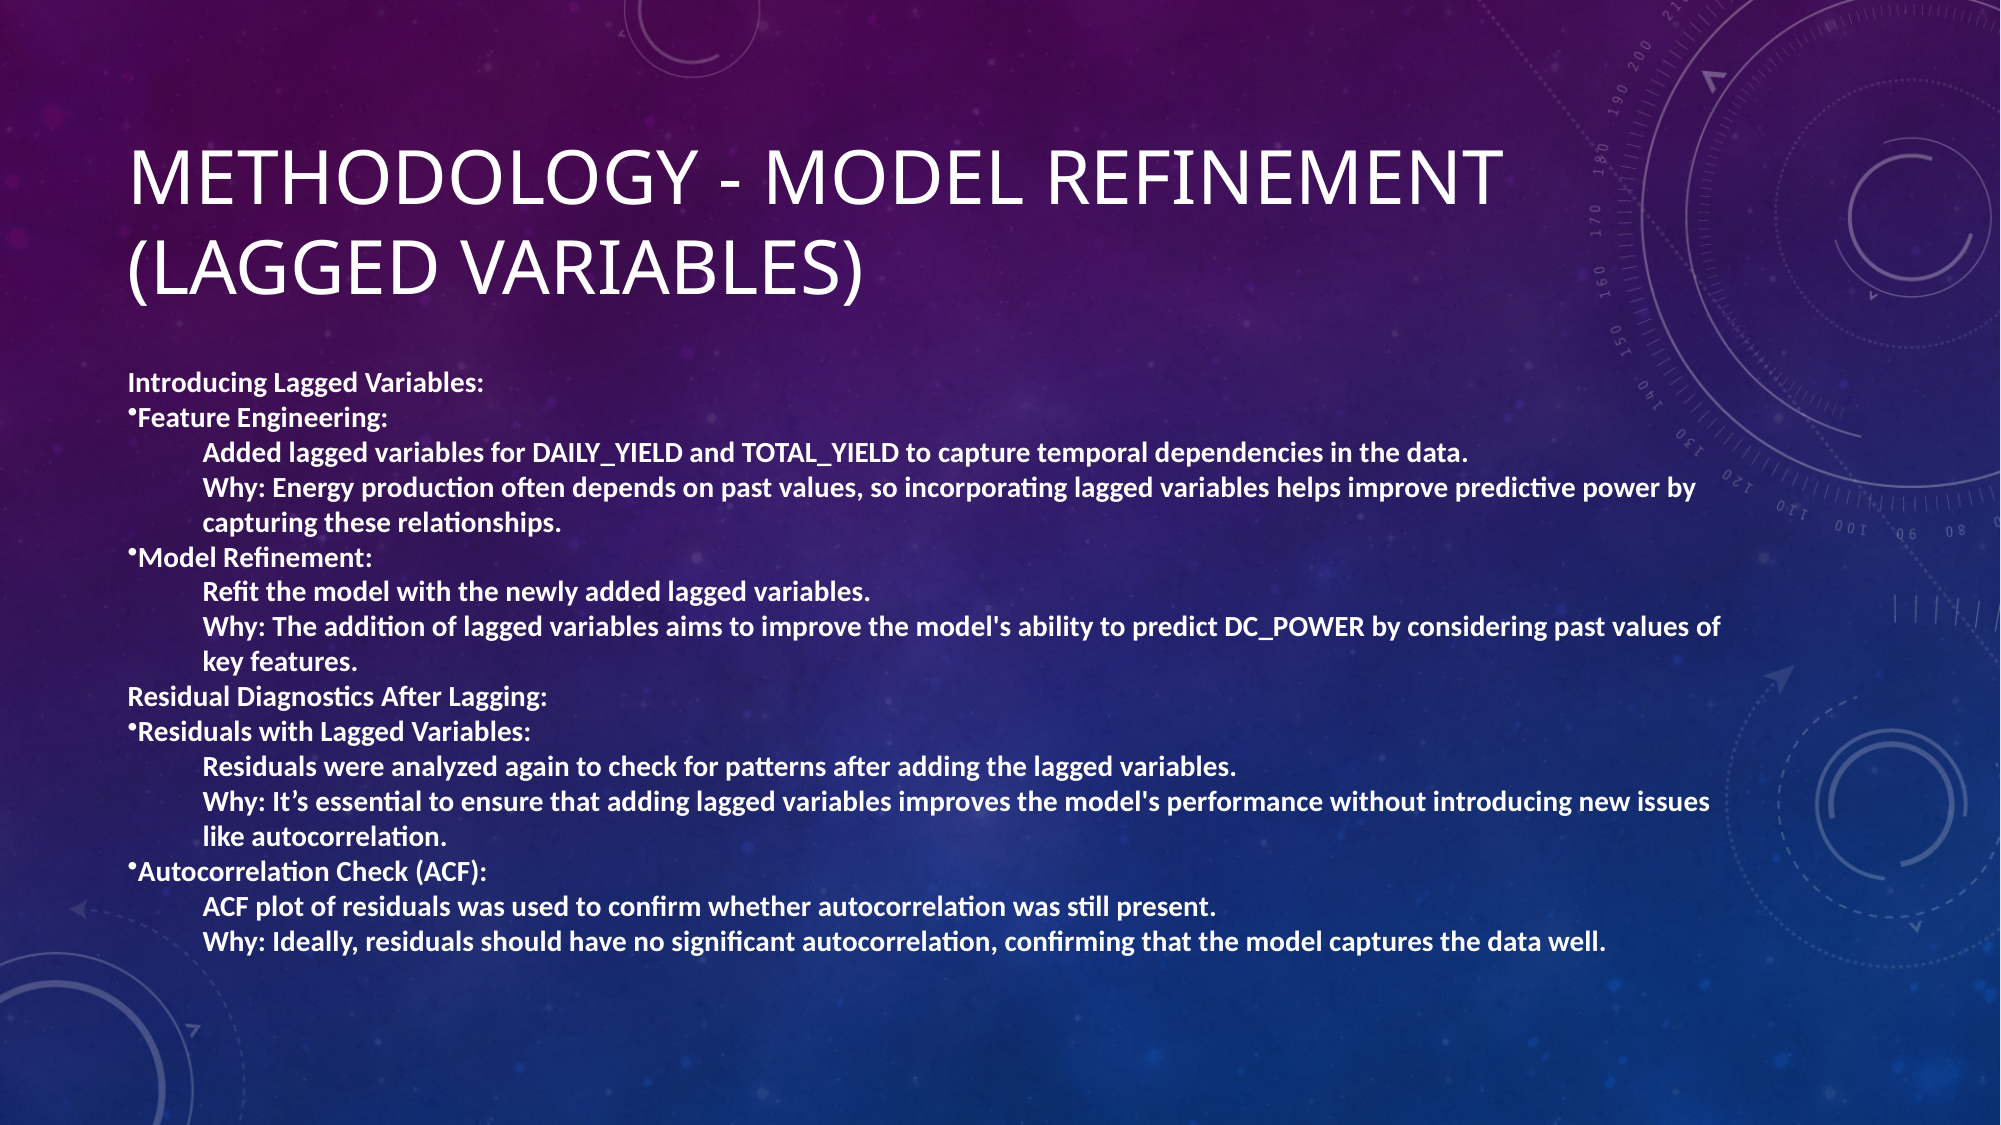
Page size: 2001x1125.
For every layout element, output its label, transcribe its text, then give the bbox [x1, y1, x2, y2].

title Methodology - Model Refinement (Lagged Variables) [112, 99, 1775, 339]
picture [0, 0, 2001, 1125]
list Introducing Lagged Variables: Feature Engineering: Added lagged variables for DAILY_YIELD and TOTAL_YIELD to capture temporal dependencies in the data. Why: Energy production often depends on past values, so incorporating lagged variables helps improve predictive power by capturing these relationships. Model Refinement: Refit the model with the newly added lagged variables. Why: The addition of lagged variables aims to improve the model's ability to predict DC_POWER by considering past values of key features. Residual Diagnostics After Lagging: Residuals with Lagged Variables: Residuals were analyzed again to check for patterns after adding the lagged variables. Why: It’s essential to ensure that adding lagged variables improves the model's performance without introducing new issues like autocorrelation. Autocorrelation Check (ACF): ACF plot of residuals was used to confirm whether autocorrelation was still present. Why: Ideally, residuals should have no significant autocorrelation, confirming that the model captures the data well. [112, 351, 1775, 1004]
